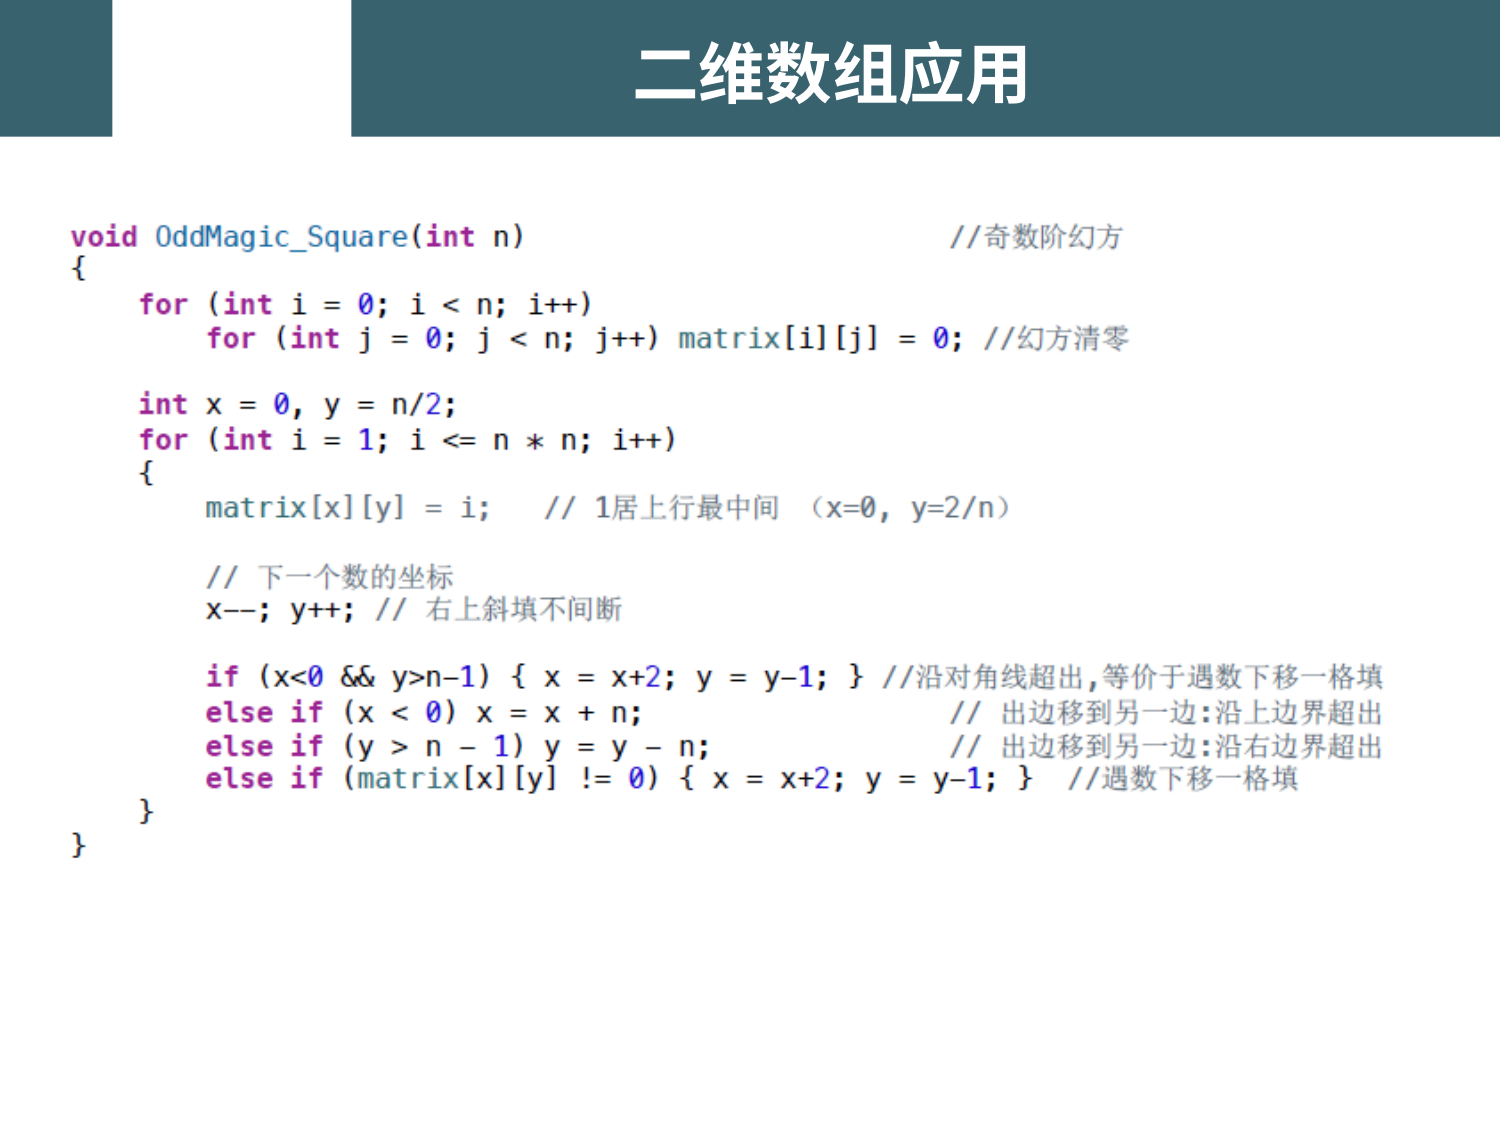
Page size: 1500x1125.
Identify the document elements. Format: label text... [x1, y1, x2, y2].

picture [52, 190, 1407, 867]
text_box 二维数组应用 [477, 24, 1188, 119]
